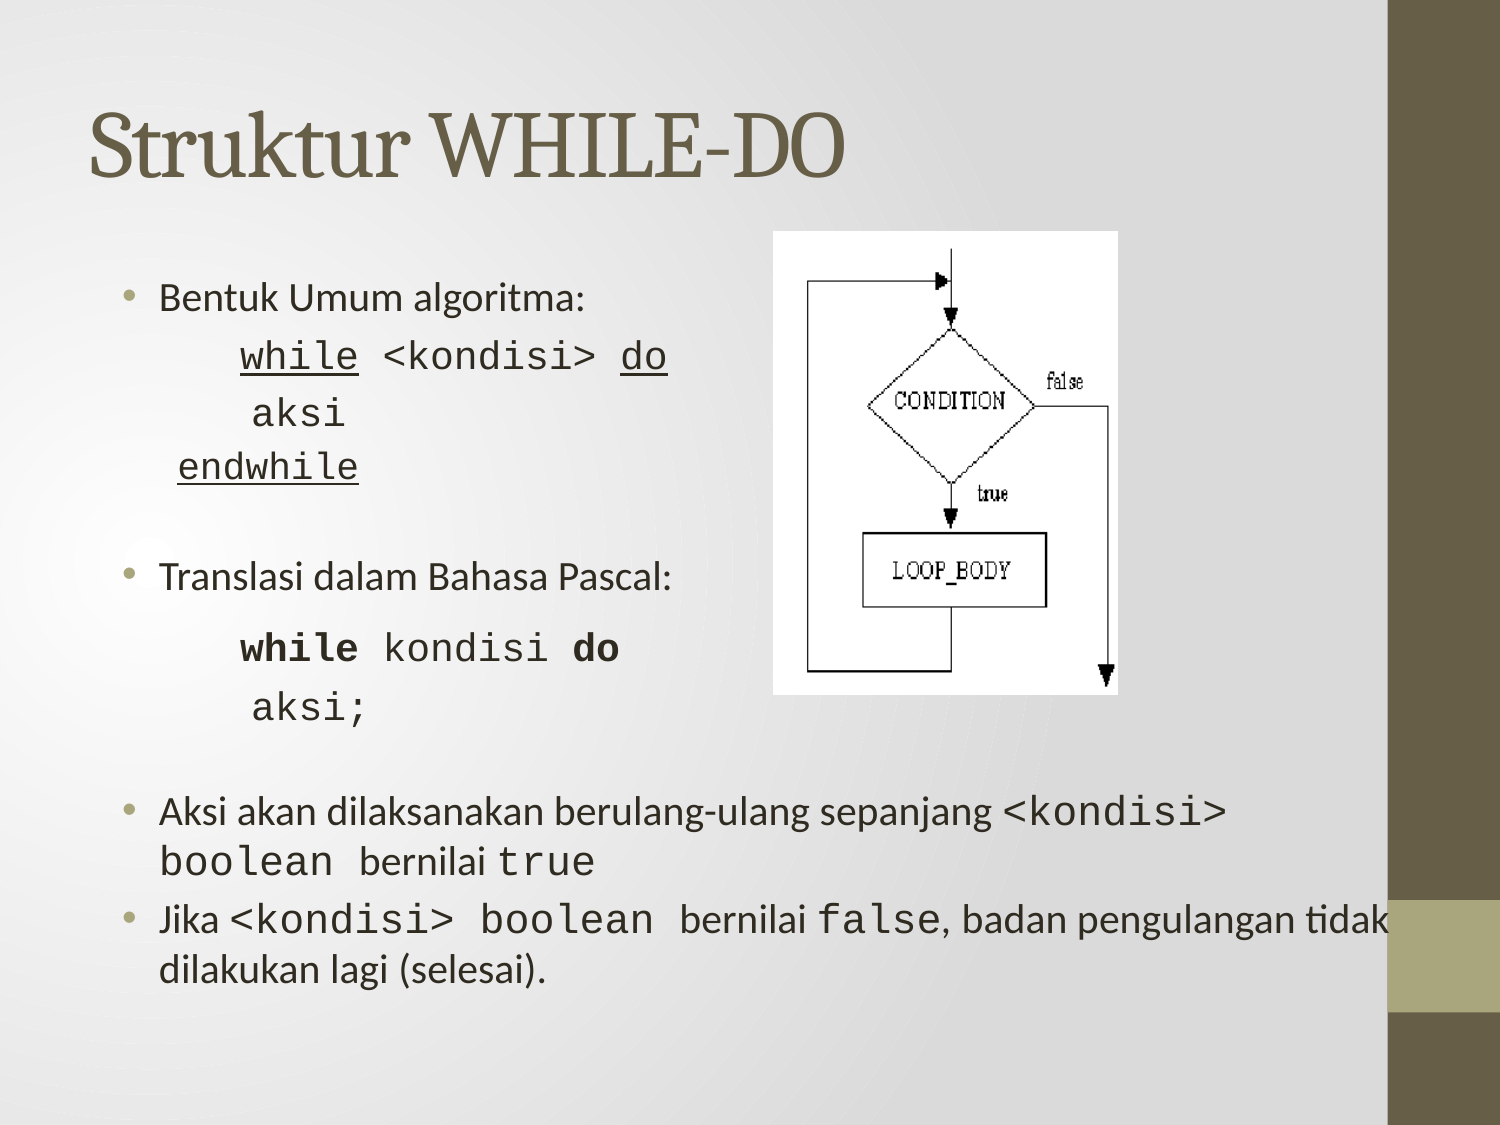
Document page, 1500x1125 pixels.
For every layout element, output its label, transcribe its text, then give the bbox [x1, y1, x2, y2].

list Bentuk Umum algoritma: while <kondisi> do aksi endwhile Translasi dalam Bahasa Pascal: while kondisi do aksi; Aksi akan dilaksanakan berulang-ulang sepanjang <kondisi> boolean bernilai true Jika <kondisi> boolean bernilai false, badan pengulangan tidak dilakukan lagi (selesai). [88, 262, 1425, 1005]
picture [773, 231, 1119, 695]
title Struktur WHILE-DO [75, 45, 1325, 233]
